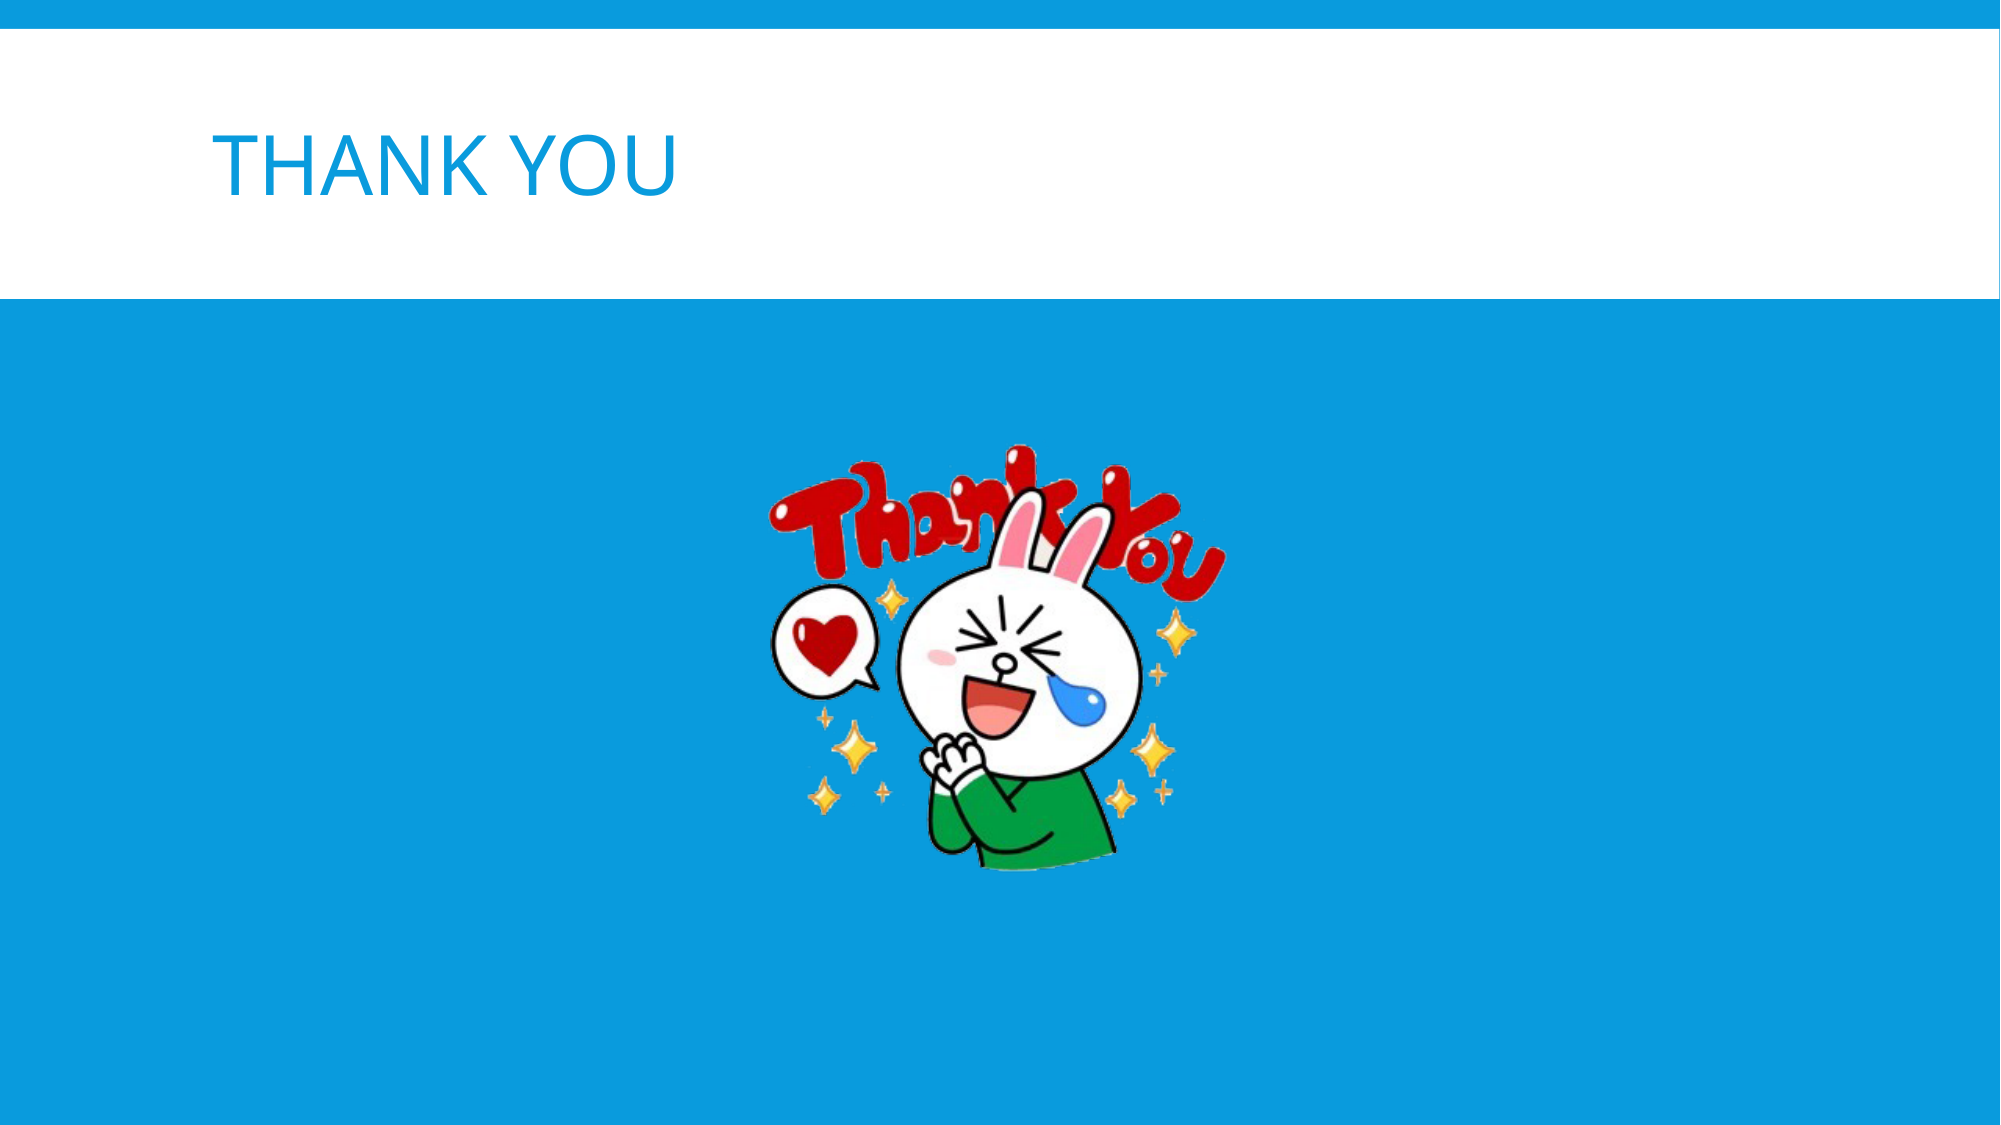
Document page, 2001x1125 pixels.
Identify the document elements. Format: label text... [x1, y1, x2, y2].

title Thank you [197, 46, 1803, 295]
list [730, 415, 1270, 935]
